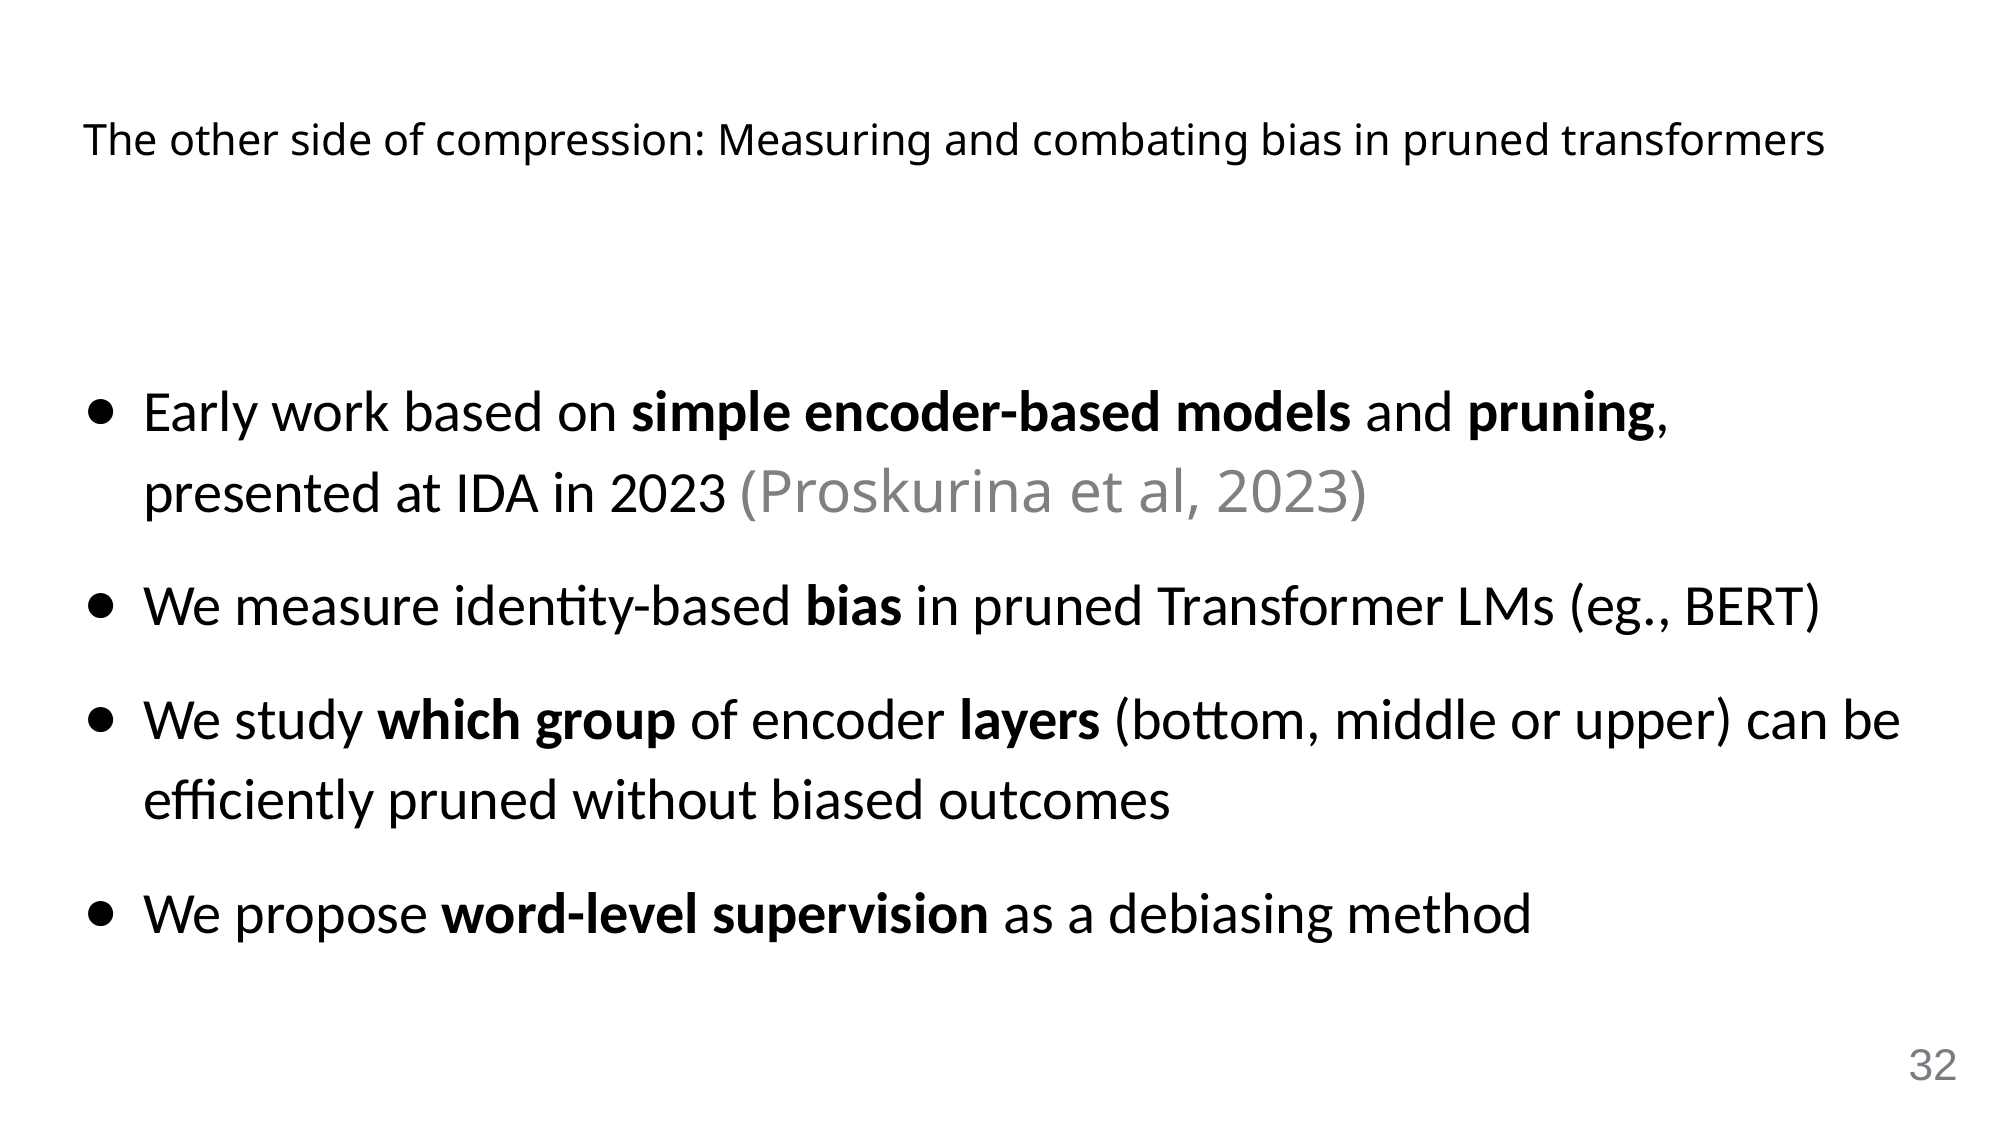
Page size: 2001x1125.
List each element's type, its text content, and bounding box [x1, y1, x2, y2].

list Early work based on simple encoder-based models and pruning, presented at IDA in 2023 (Proskurina et al, 2023) We measure identity-based bias in pruned Transformer LMs (eg., BERT) We study which group of encoder layers (bottom, middle or upper) can be efficiently pruned without biased outcomes We propose word-level supervision as a debiasing method [68, 348, 1932, 1000]
title The other side of compression: Measuring and combating bias in pruned transformers [68, 97, 1932, 223]
slide_number 32 [1853, 1019, 1974, 1106]
